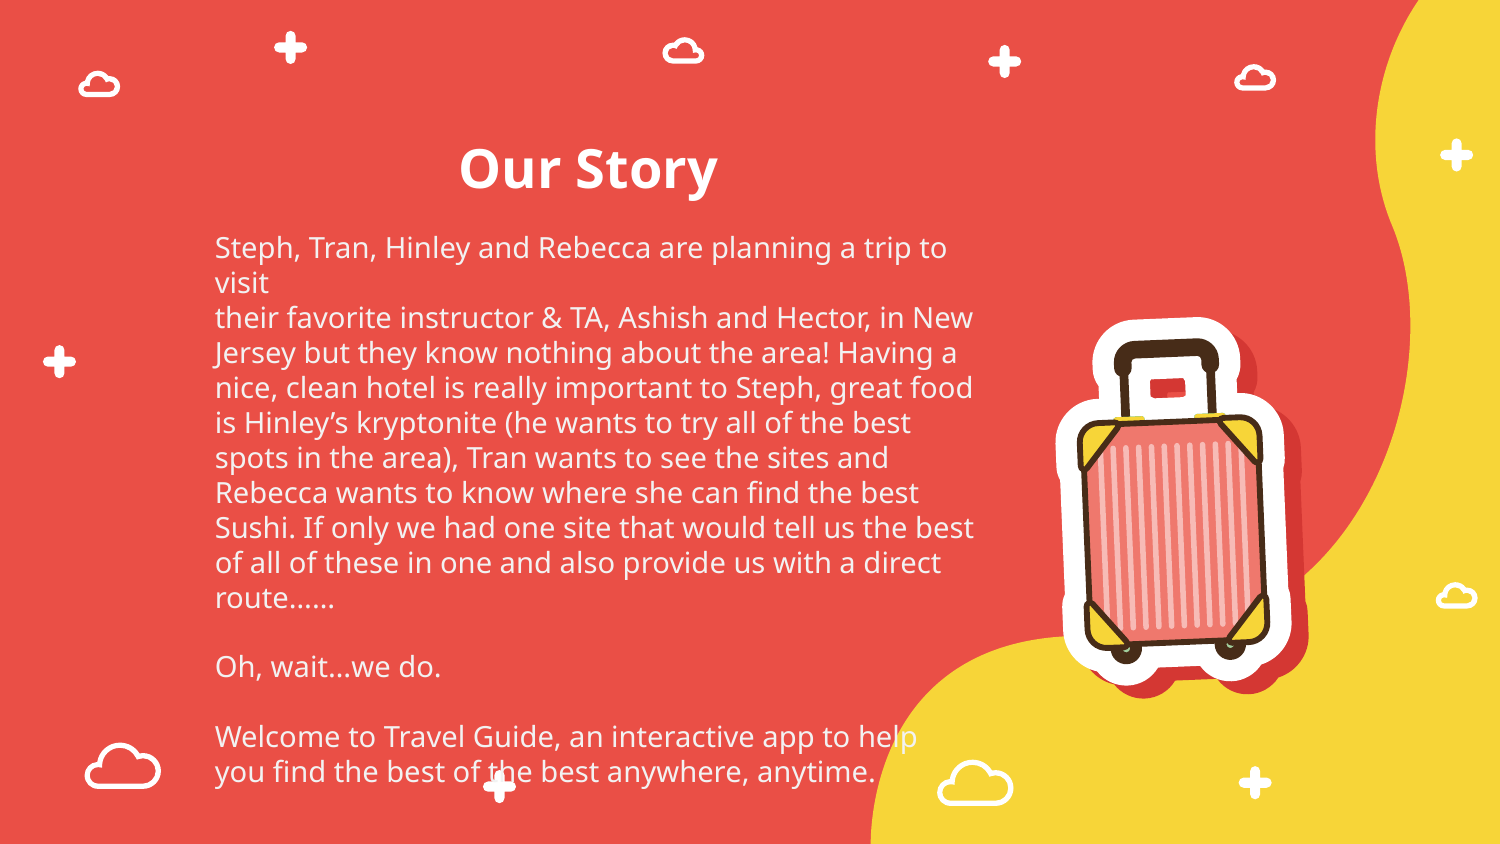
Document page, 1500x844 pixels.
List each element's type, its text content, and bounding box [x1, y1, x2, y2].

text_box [1058, 317, 1304, 698]
title Our Story [127, 119, 1064, 215]
text_box Steph, Tran, Hinley and Rebecca are planning a trip to visit their favorite instructor & TA, Ashish and Hector, in New Jersey but they know nothing about the area! Having a nice, clean hotel is really important to Steph, great food is Hinley’s kryptonite (he wants to try all of the best spots in the area), Tran wants to see the sites and Rebecca wants to know where she can find the best Sushi. If only we had one site that would tell us the best of all of these in one and also provide us with a direct route…… Oh, wait…we do. Welcome to Travel Guide, an interactive app to help you find the best of the best anywhere, anytime. [199, 214, 992, 804]
